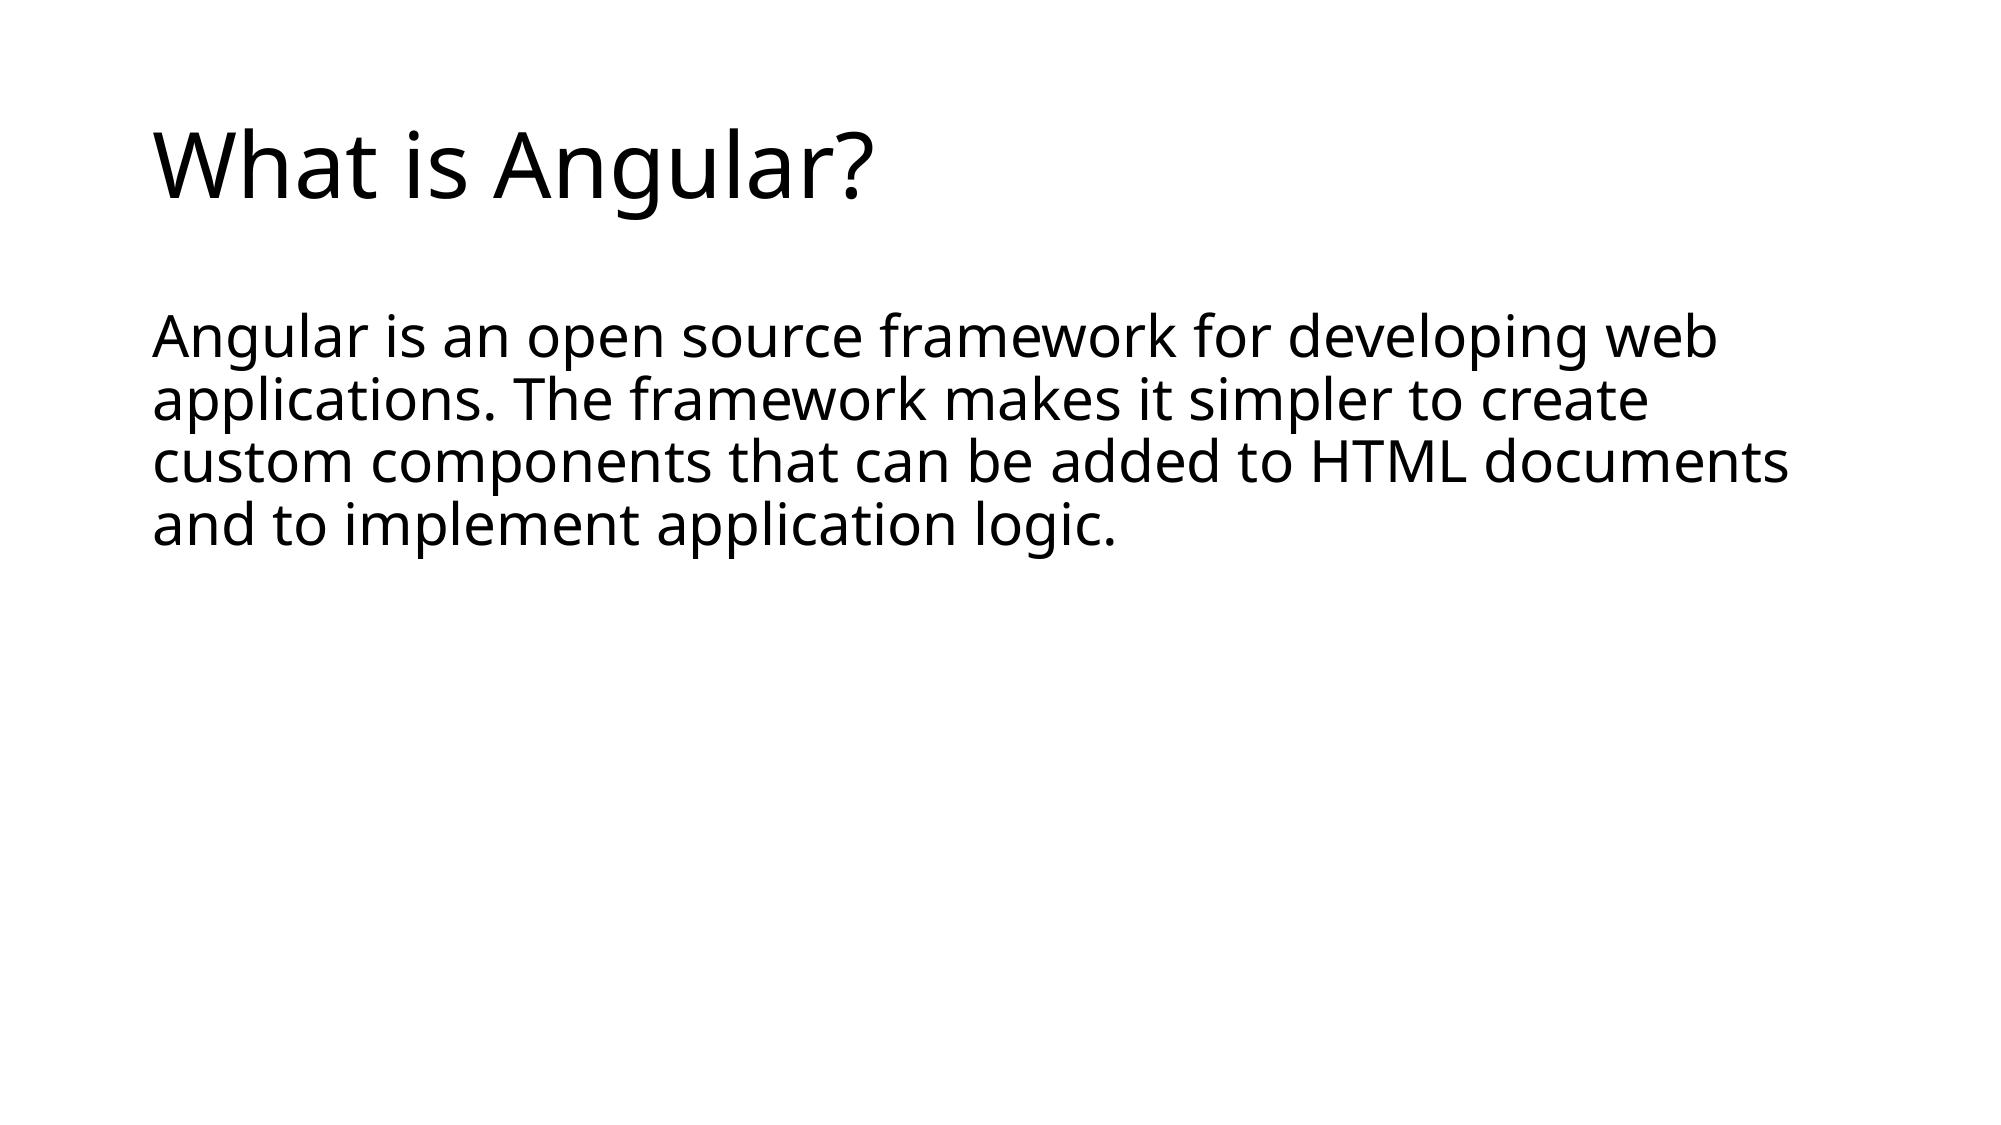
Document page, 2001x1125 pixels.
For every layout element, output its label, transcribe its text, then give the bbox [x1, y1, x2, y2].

title What is Angular? [137, 59, 1863, 278]
list Angular is an open source framework for developing web applications. The framework makes it simpler to create custom components that can be added to HTML documents and to implement application logic. [137, 299, 1863, 1014]
